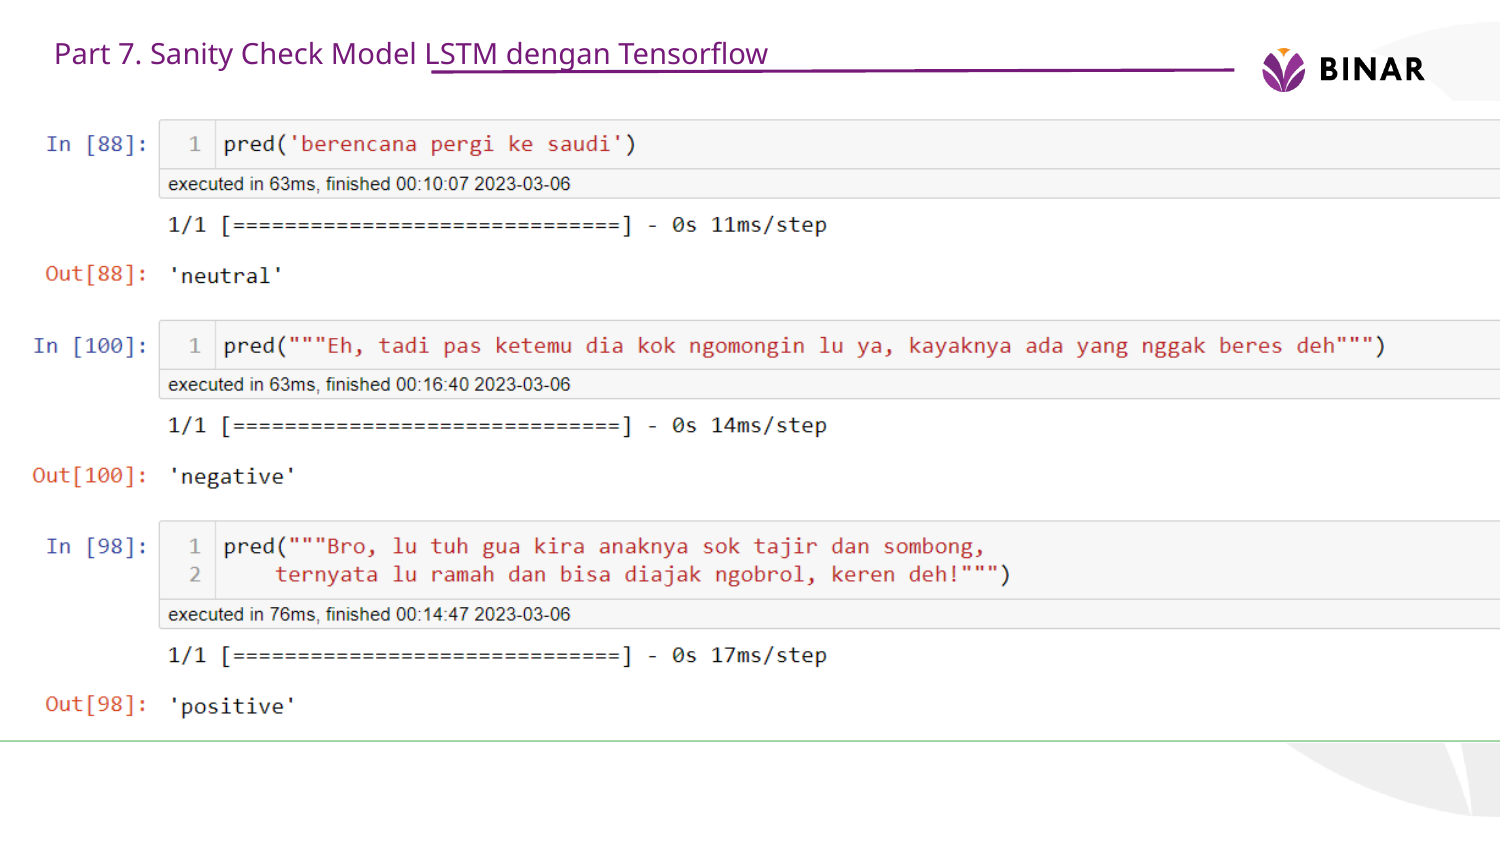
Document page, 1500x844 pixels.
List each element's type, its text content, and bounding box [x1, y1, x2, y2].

picture [0, 22, 1500, 817]
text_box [431, 69, 1235, 73]
title Part 7. Sanity Check Model LSTM dengan Tensorflow [38, 5, 937, 99]
